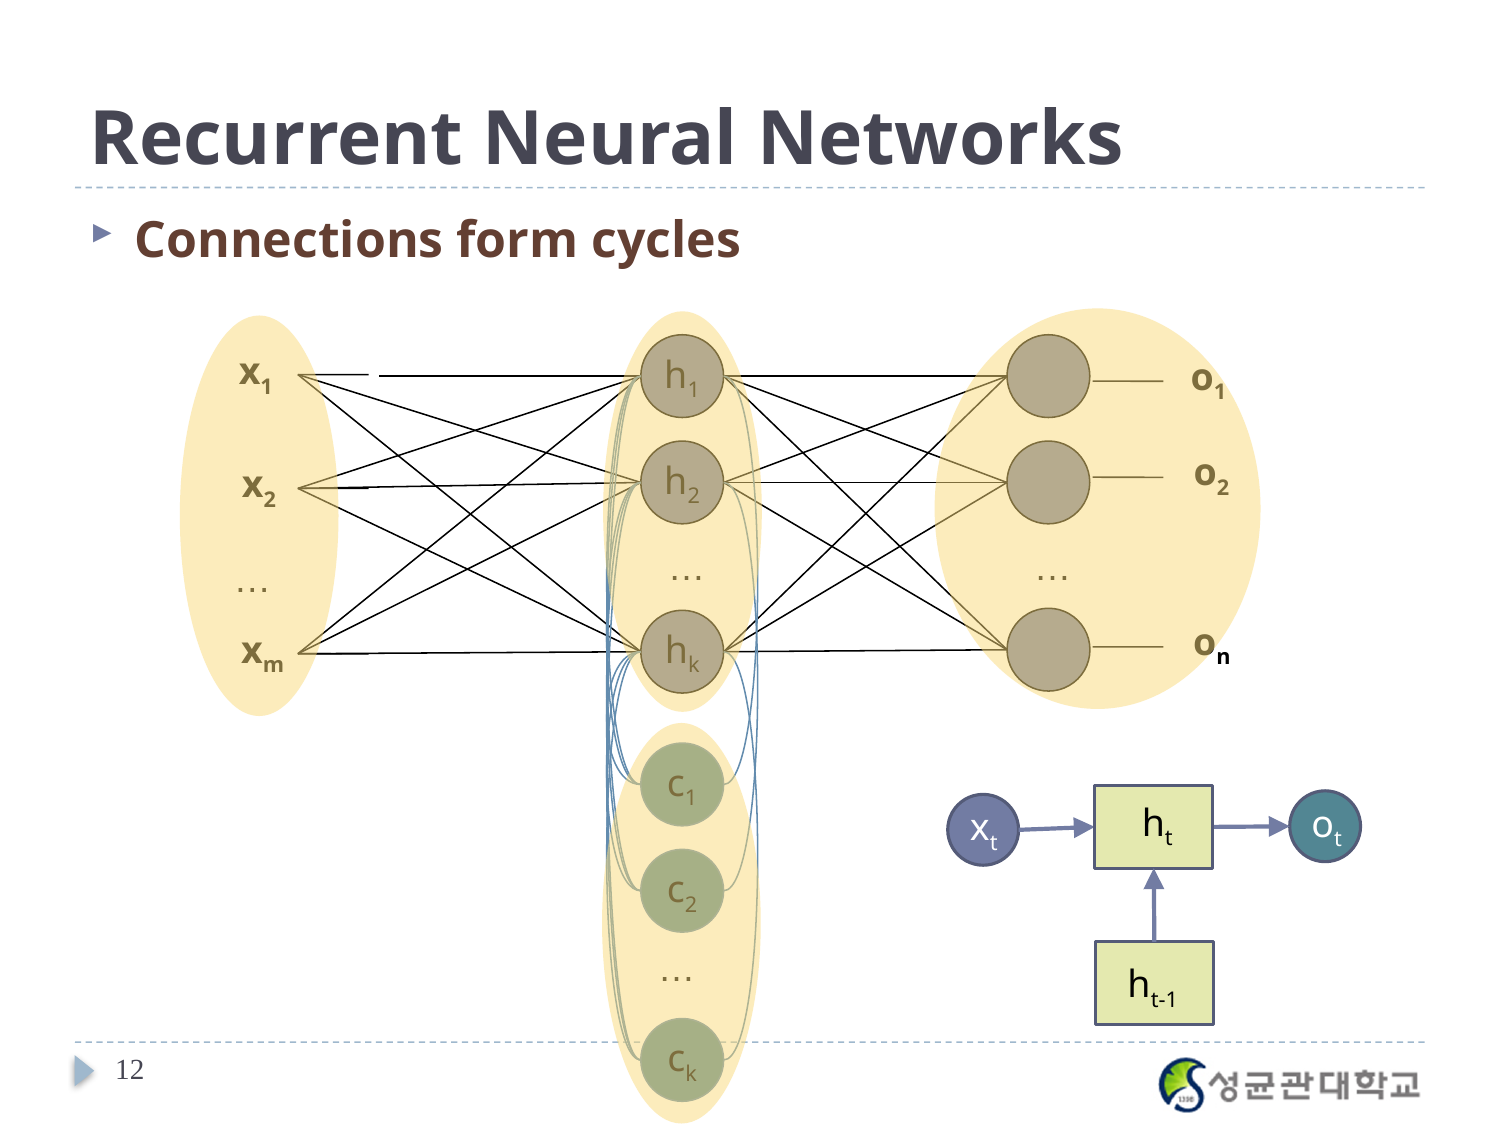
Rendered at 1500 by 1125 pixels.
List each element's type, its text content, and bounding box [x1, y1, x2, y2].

text_box [975, 306, 1263, 711]
text_box [600, 759, 634, 1088]
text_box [1018, 826, 1088, 831]
text_box [1271, 796, 1364, 872]
picture [1151, 1050, 1424, 1118]
text_box [731, 763, 763, 1083]
text_box [623, 309, 742, 375]
slide_number 12 [100, 1042, 426, 1103]
list Connections form cycles [75, 200, 1425, 1010]
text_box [1094, 785, 1214, 869]
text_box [368, 651, 634, 655]
text_box [654, 1114, 708, 1125]
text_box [726, 375, 1008, 652]
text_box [947, 794, 1019, 866]
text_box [1289, 790, 1361, 862]
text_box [368, 488, 634, 651]
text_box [1095, 941, 1214, 1025]
text_box [1160, 829, 1268, 880]
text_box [640, 375, 726, 1102]
text_box [943, 799, 1148, 880]
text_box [368, 374, 642, 488]
text_box on [1190, 610, 1246, 677]
text_box [178, 313, 341, 718]
text_box o1 [1195, 345, 1242, 409]
title Recurrent Neural Networks [75, 24, 1425, 188]
